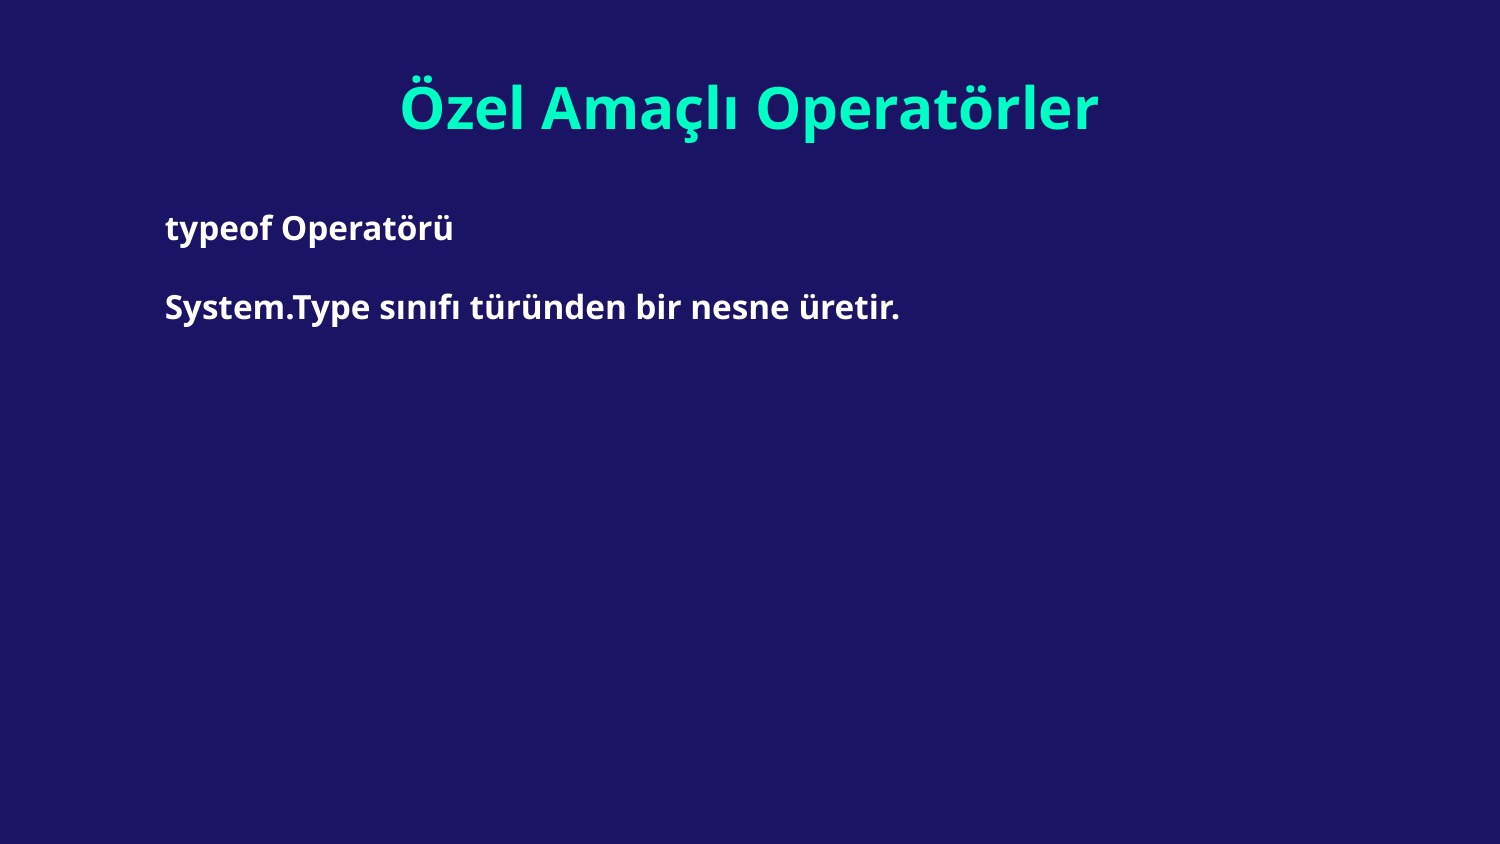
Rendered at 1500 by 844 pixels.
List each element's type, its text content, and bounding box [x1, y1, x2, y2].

text_box typeof Operatörü System.Type sınıfı türünden bir nesne üretir. [123, 186, 1427, 681]
title Özel Amaçlı Operatörler [0, 56, 1500, 166]
